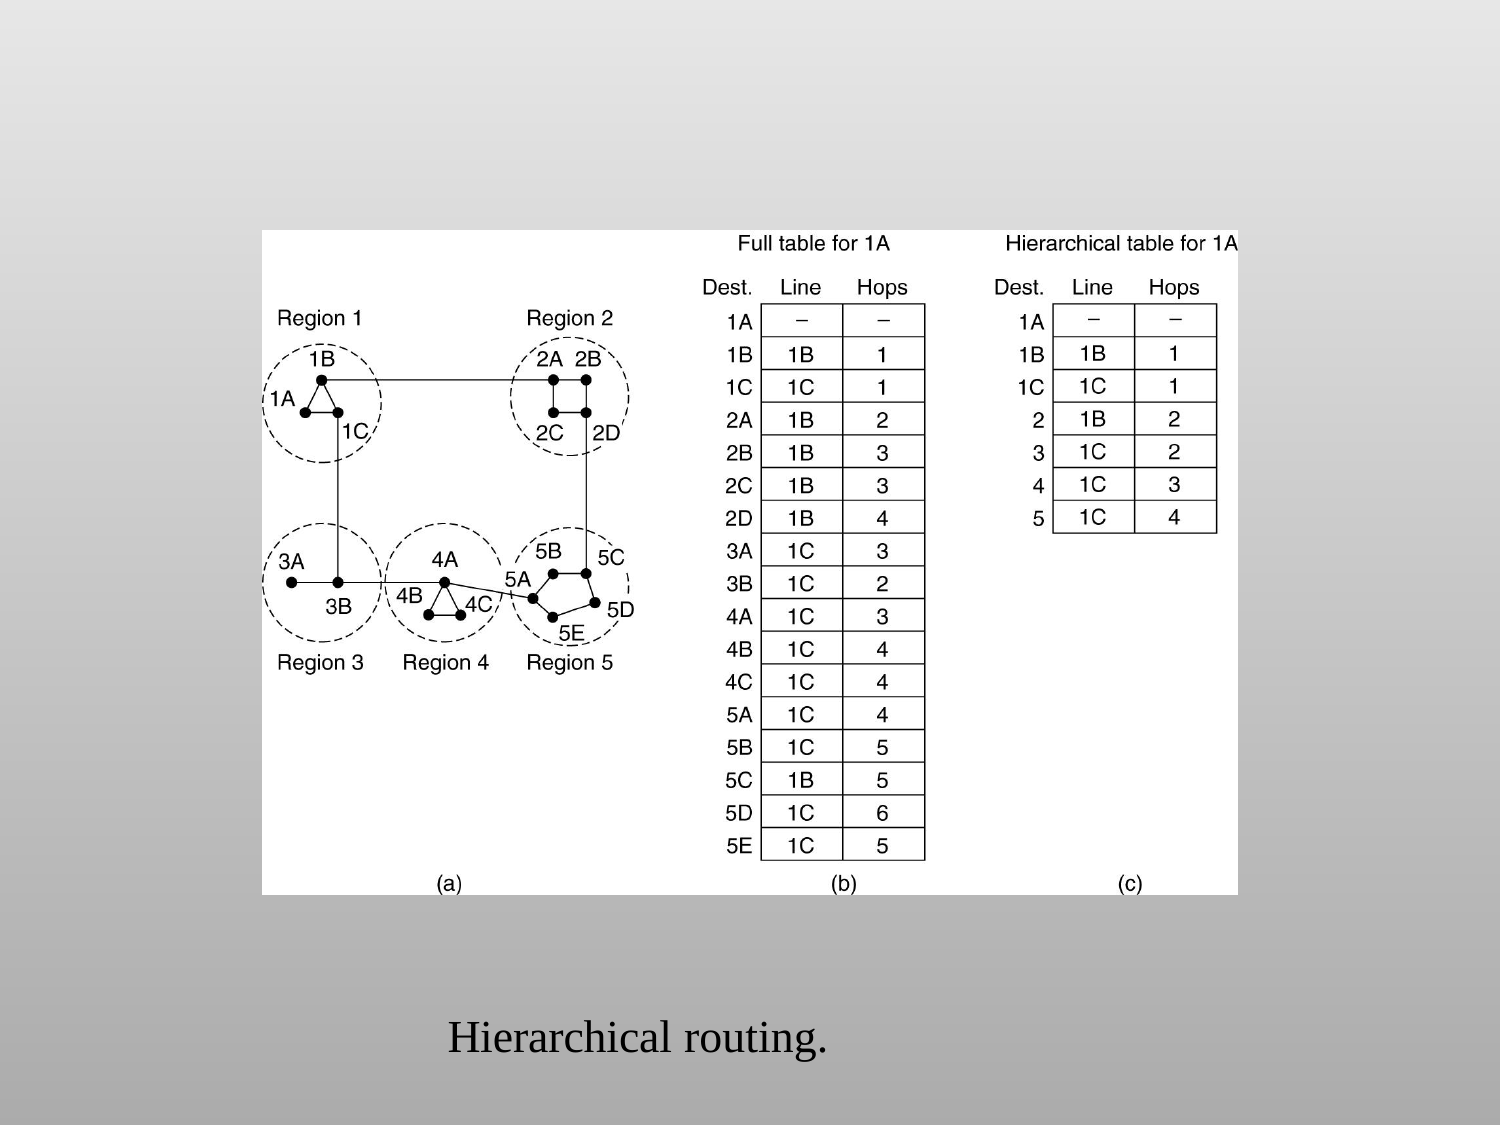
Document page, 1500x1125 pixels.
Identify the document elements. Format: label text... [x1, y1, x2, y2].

text_box Hierarchical routing. [445, 1004, 1080, 1062]
picture [262, 229, 1238, 895]
